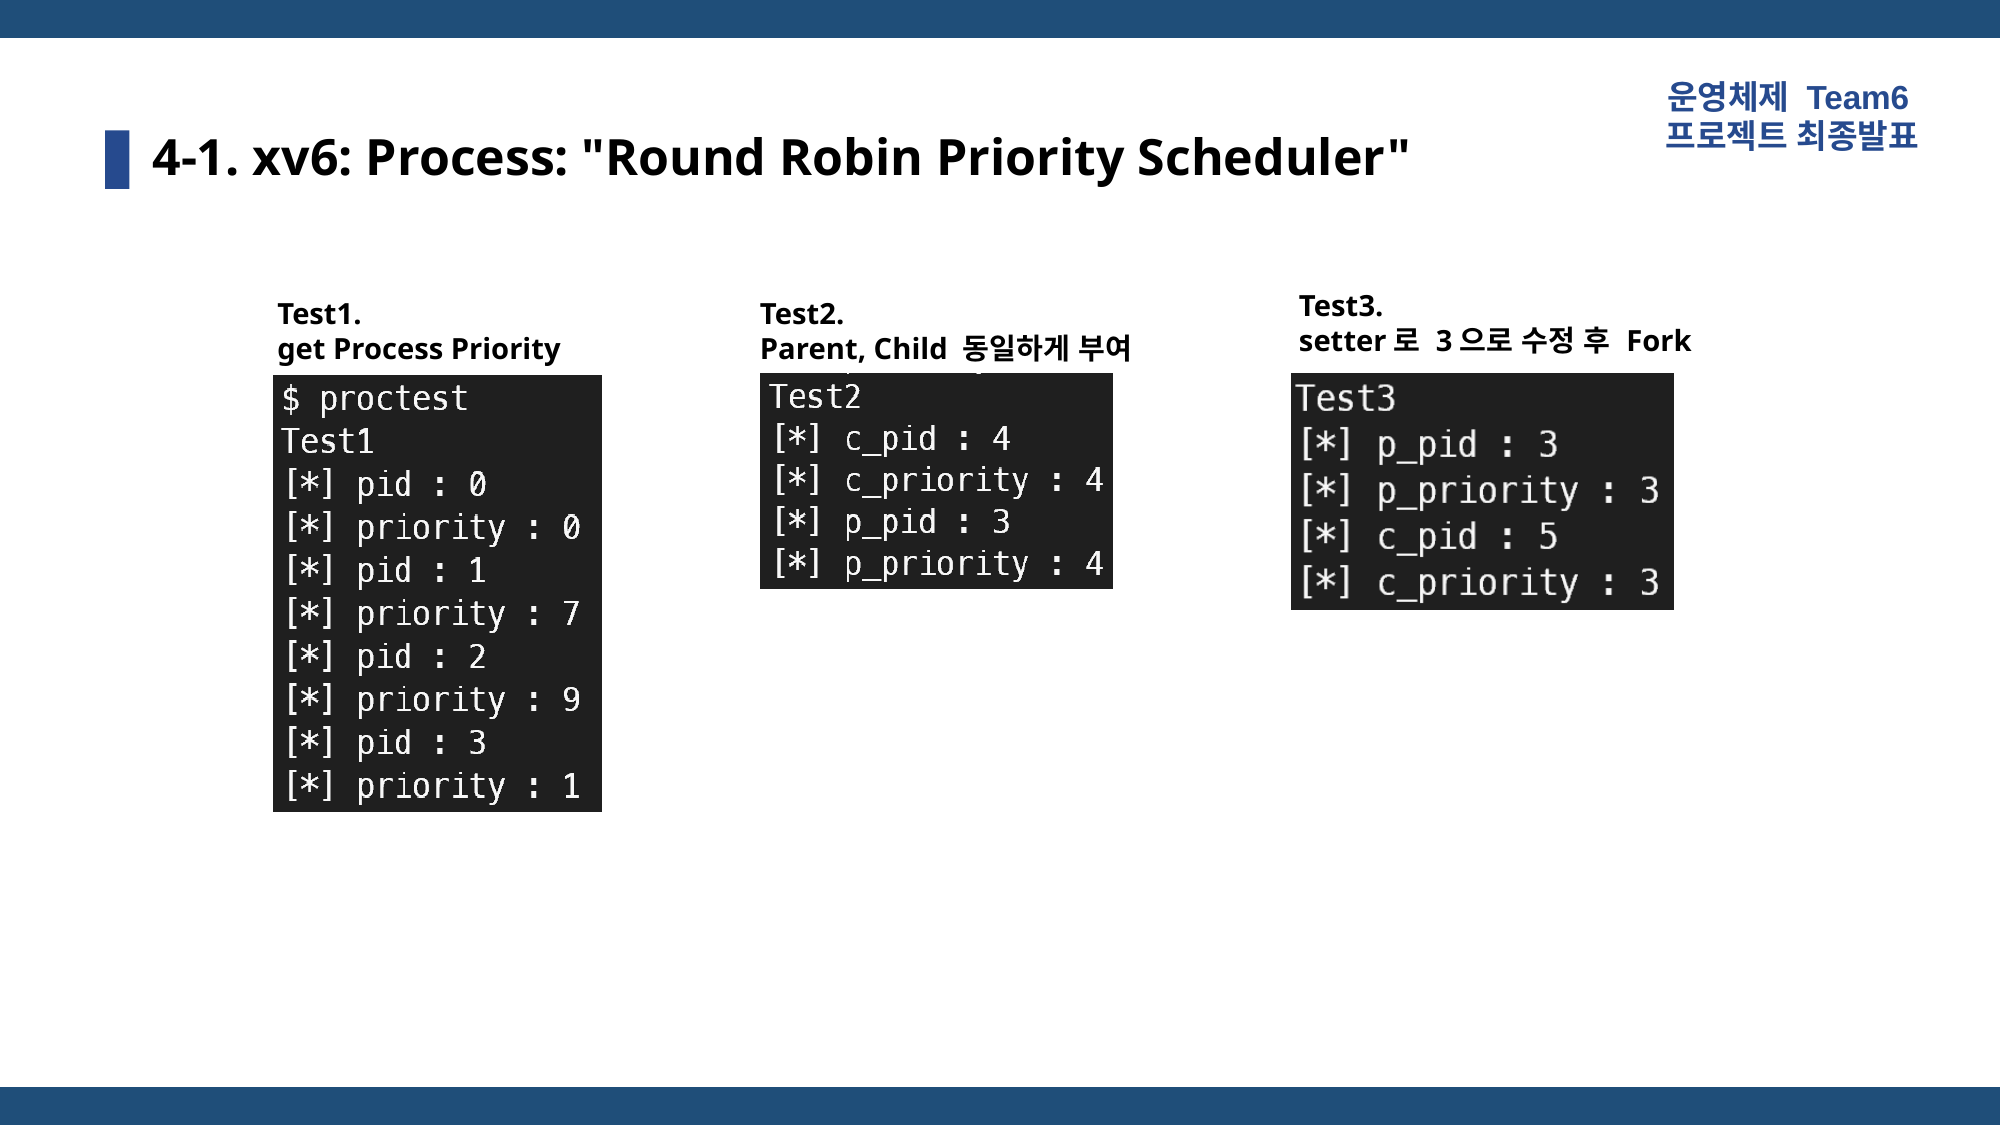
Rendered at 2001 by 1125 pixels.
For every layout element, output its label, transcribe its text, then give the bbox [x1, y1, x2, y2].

picture [1291, 373, 1674, 610]
text_box Test3. setter로 3으로 수정 후 Fork [1284, 280, 1707, 366]
text_box Test1. get Process Priority [262, 288, 584, 373]
picture [760, 373, 1113, 589]
title 4-1. xv6: Process: "Round Robin Priority Scheduler" [137, 130, 1452, 189]
text_box Test2. Parent, Child 동일하게 부여 [745, 288, 1148, 373]
picture [273, 375, 602, 812]
